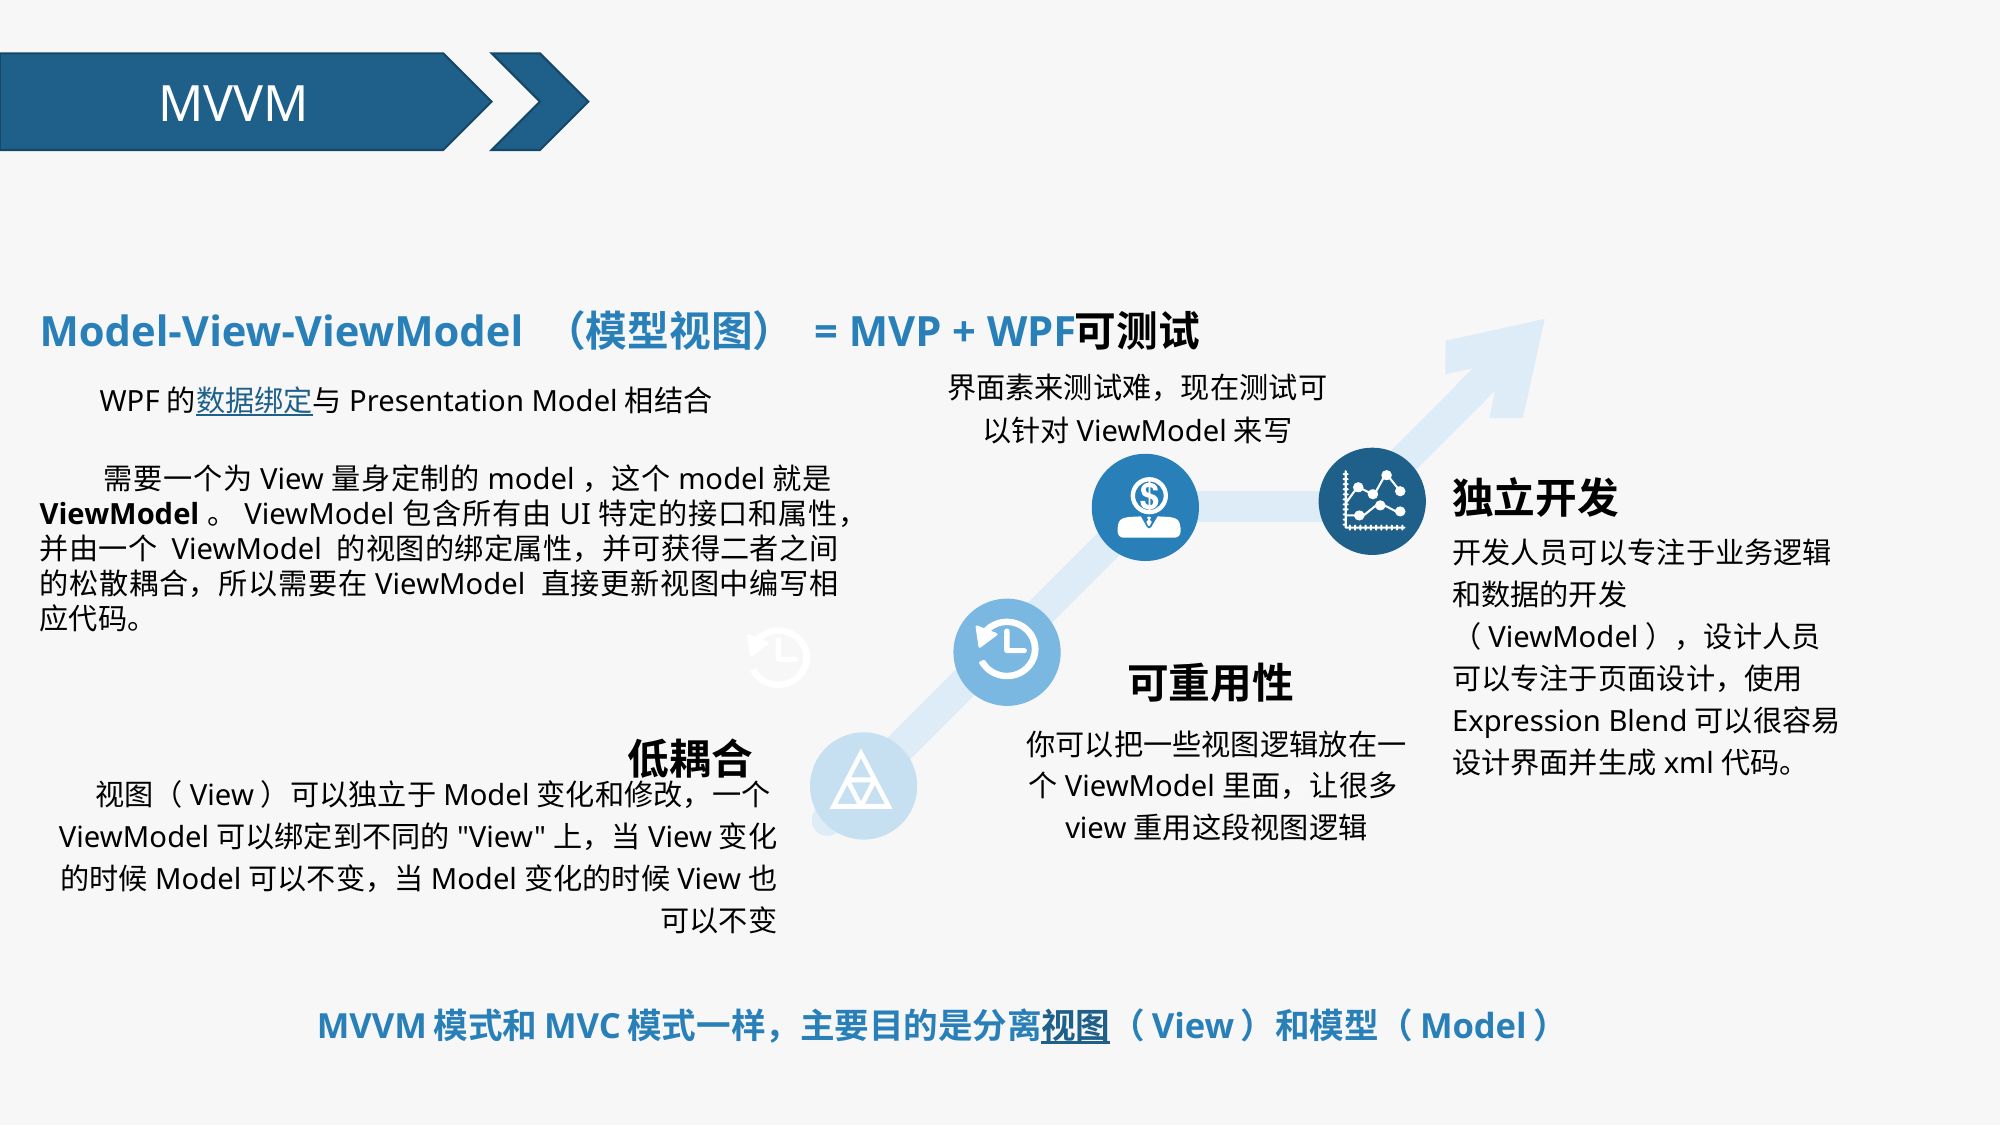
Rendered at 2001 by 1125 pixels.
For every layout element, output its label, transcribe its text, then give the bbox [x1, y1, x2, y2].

text_box MVVM模式和MVC模式一样，主要目的是分离视图（View）和模型（Model） [18, 1003, 1867, 1054]
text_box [39, 304, 1847, 937]
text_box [0, 53, 589, 150]
